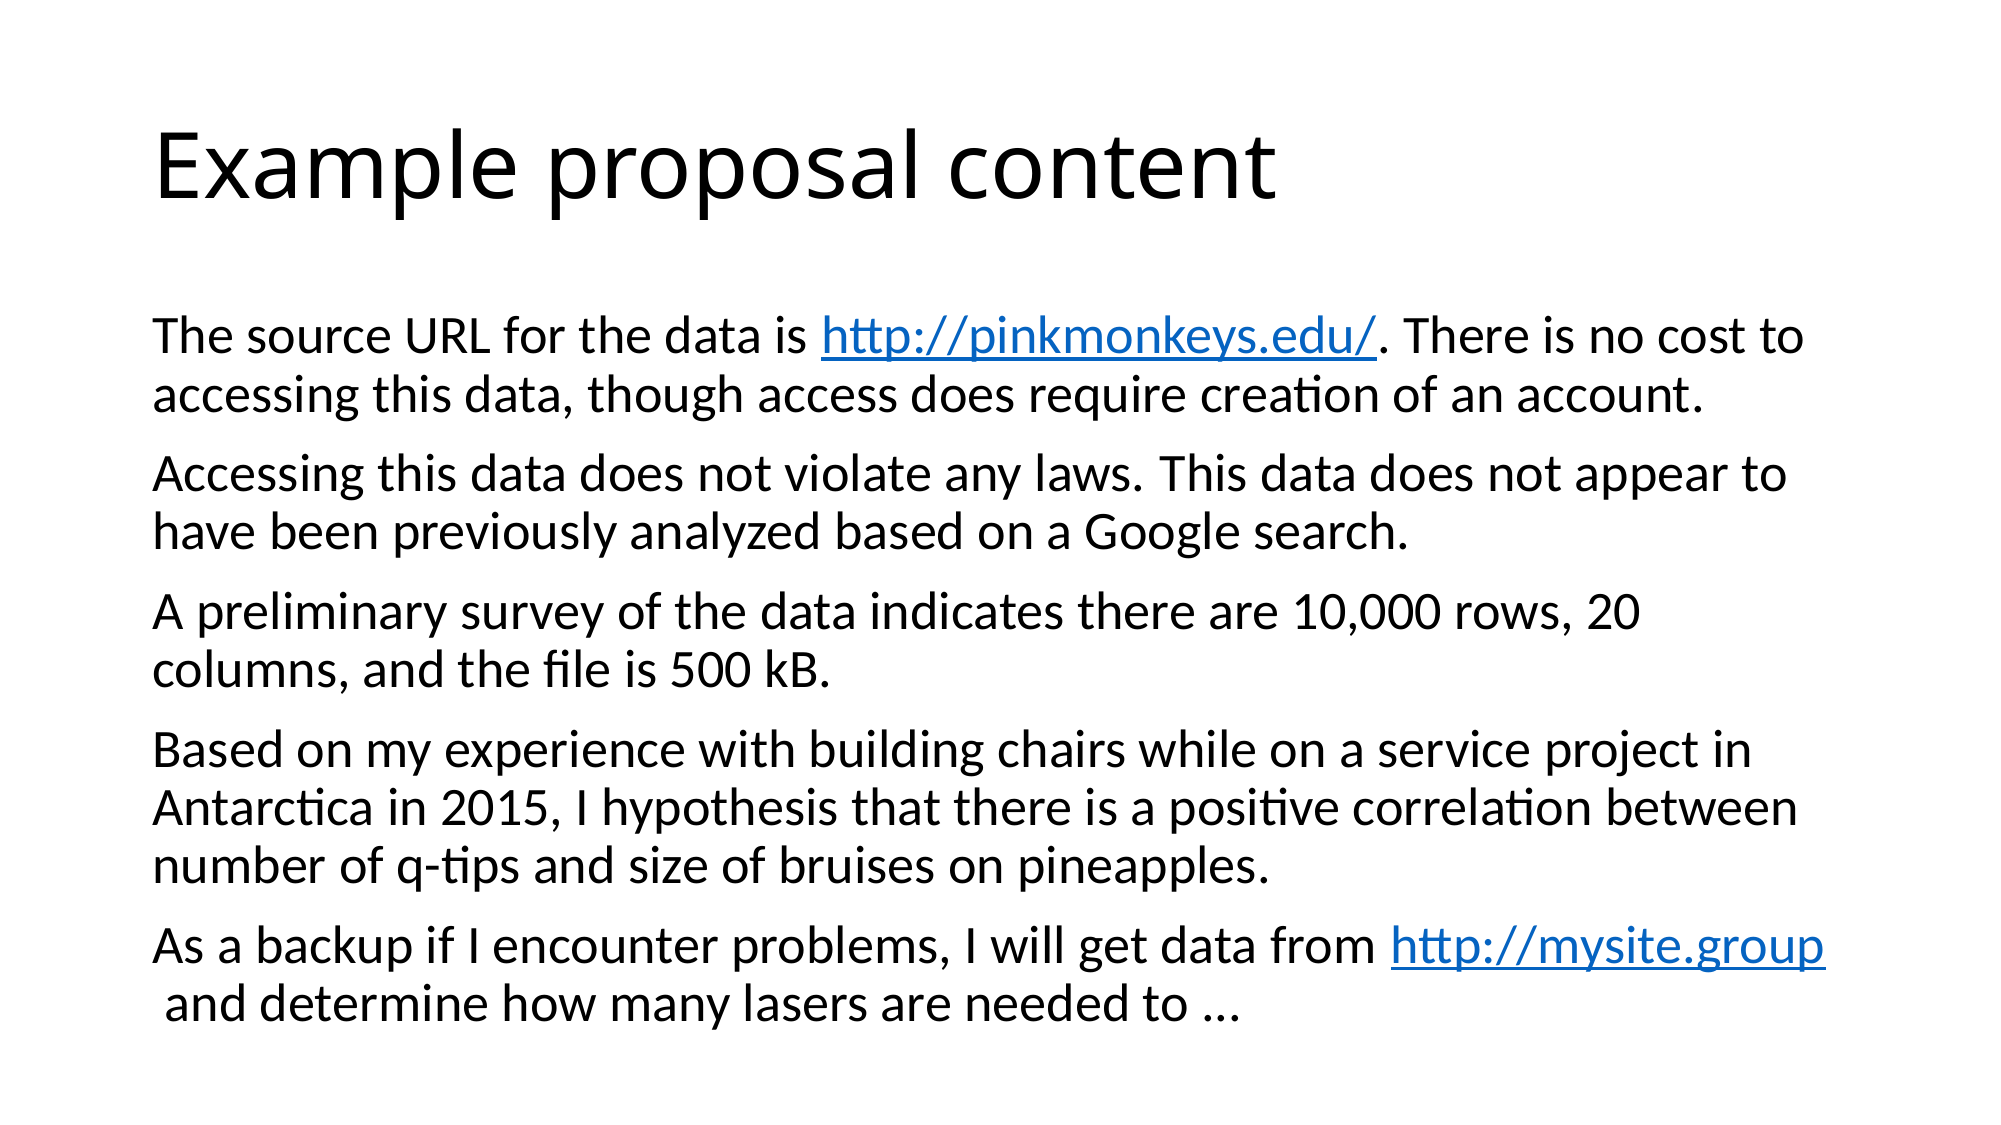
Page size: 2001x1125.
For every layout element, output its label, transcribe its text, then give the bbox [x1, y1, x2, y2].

list The source URL for the data is http://pinkmonkeys.edu/. There is no cost to accessing this data, though access does require creation of an account. Accessing this data does not violate any laws. This data does not appear to have been previously analyzed based on a Google search. A preliminary survey of the data indicates there are 10,000 rows, 20 columns, and the file is 500 kB. Based on my experience with building chairs while on a service project in Antarctica in 2015, I hypothesis that there is a positive correlation between number of q-tips and size of bruises on pineapples. As a backup if I encounter problems, I will get data from http://mysite.group and determine how many lasers are needed to ... [137, 299, 1863, 1075]
title Example proposal content [137, 59, 1863, 278]
